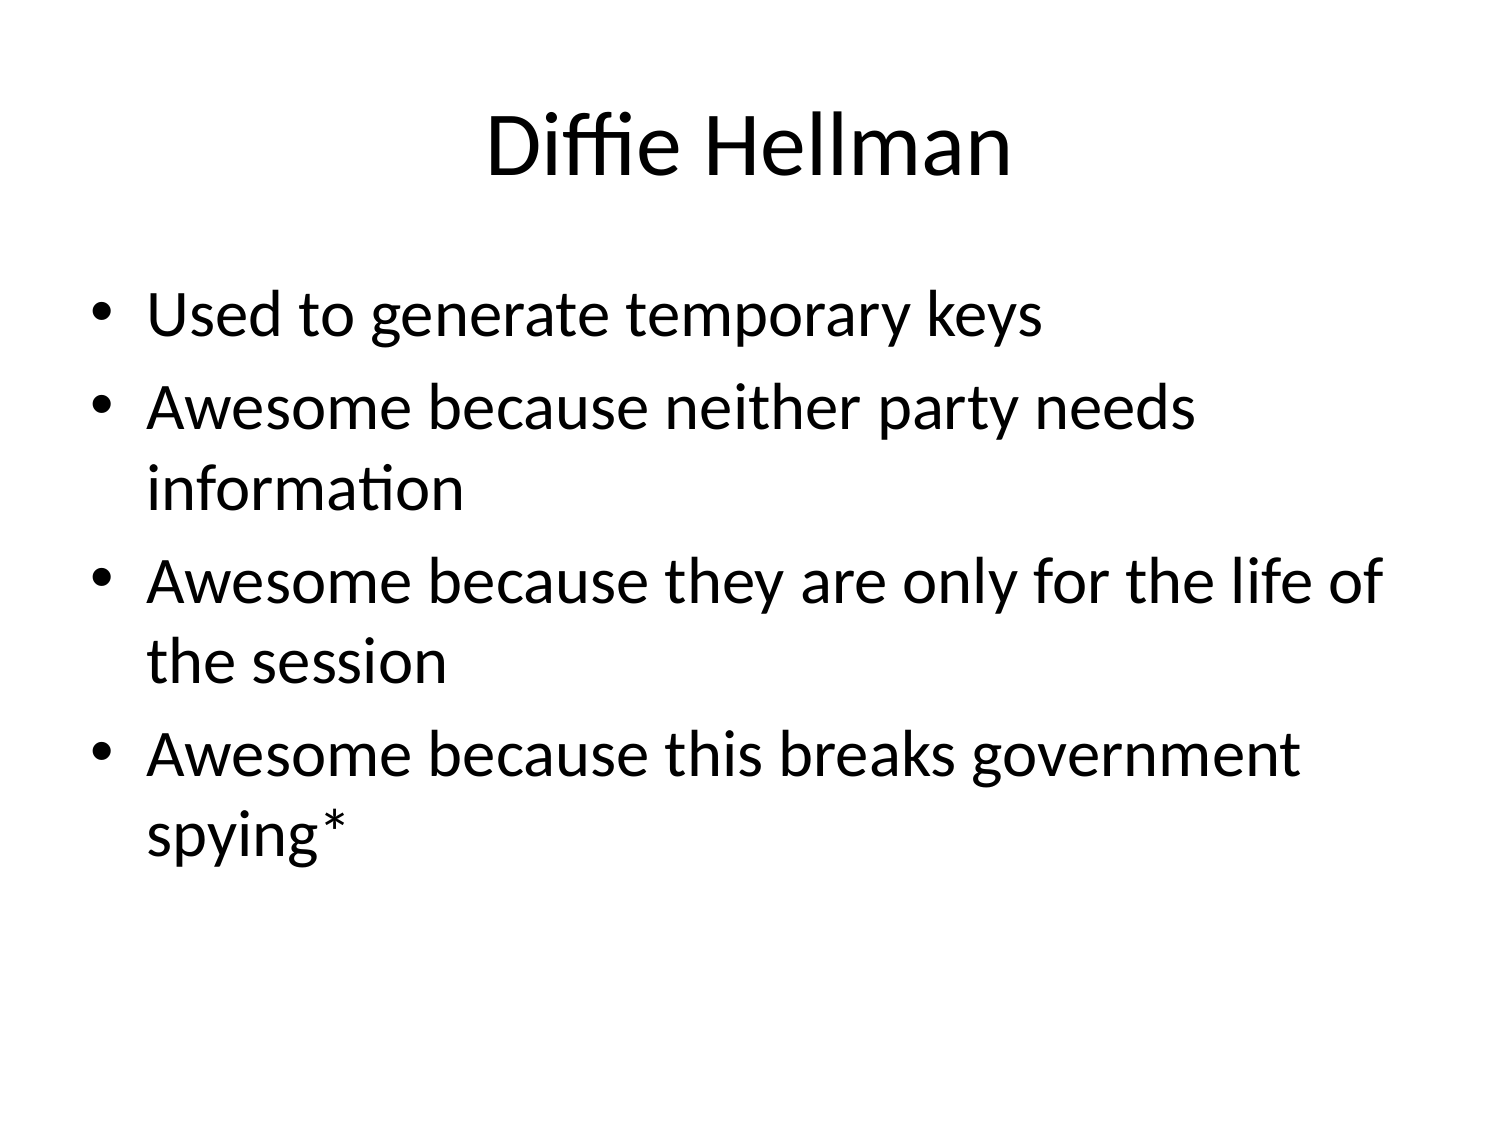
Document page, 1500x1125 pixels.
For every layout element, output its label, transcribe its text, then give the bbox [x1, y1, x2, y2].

list Used to generate temporary keys Awesome because neither party needs information Awesome because they are only for the life of the session Awesome because this breaks government spying* [75, 262, 1425, 1005]
title Diffie Hellman [75, 45, 1425, 233]
